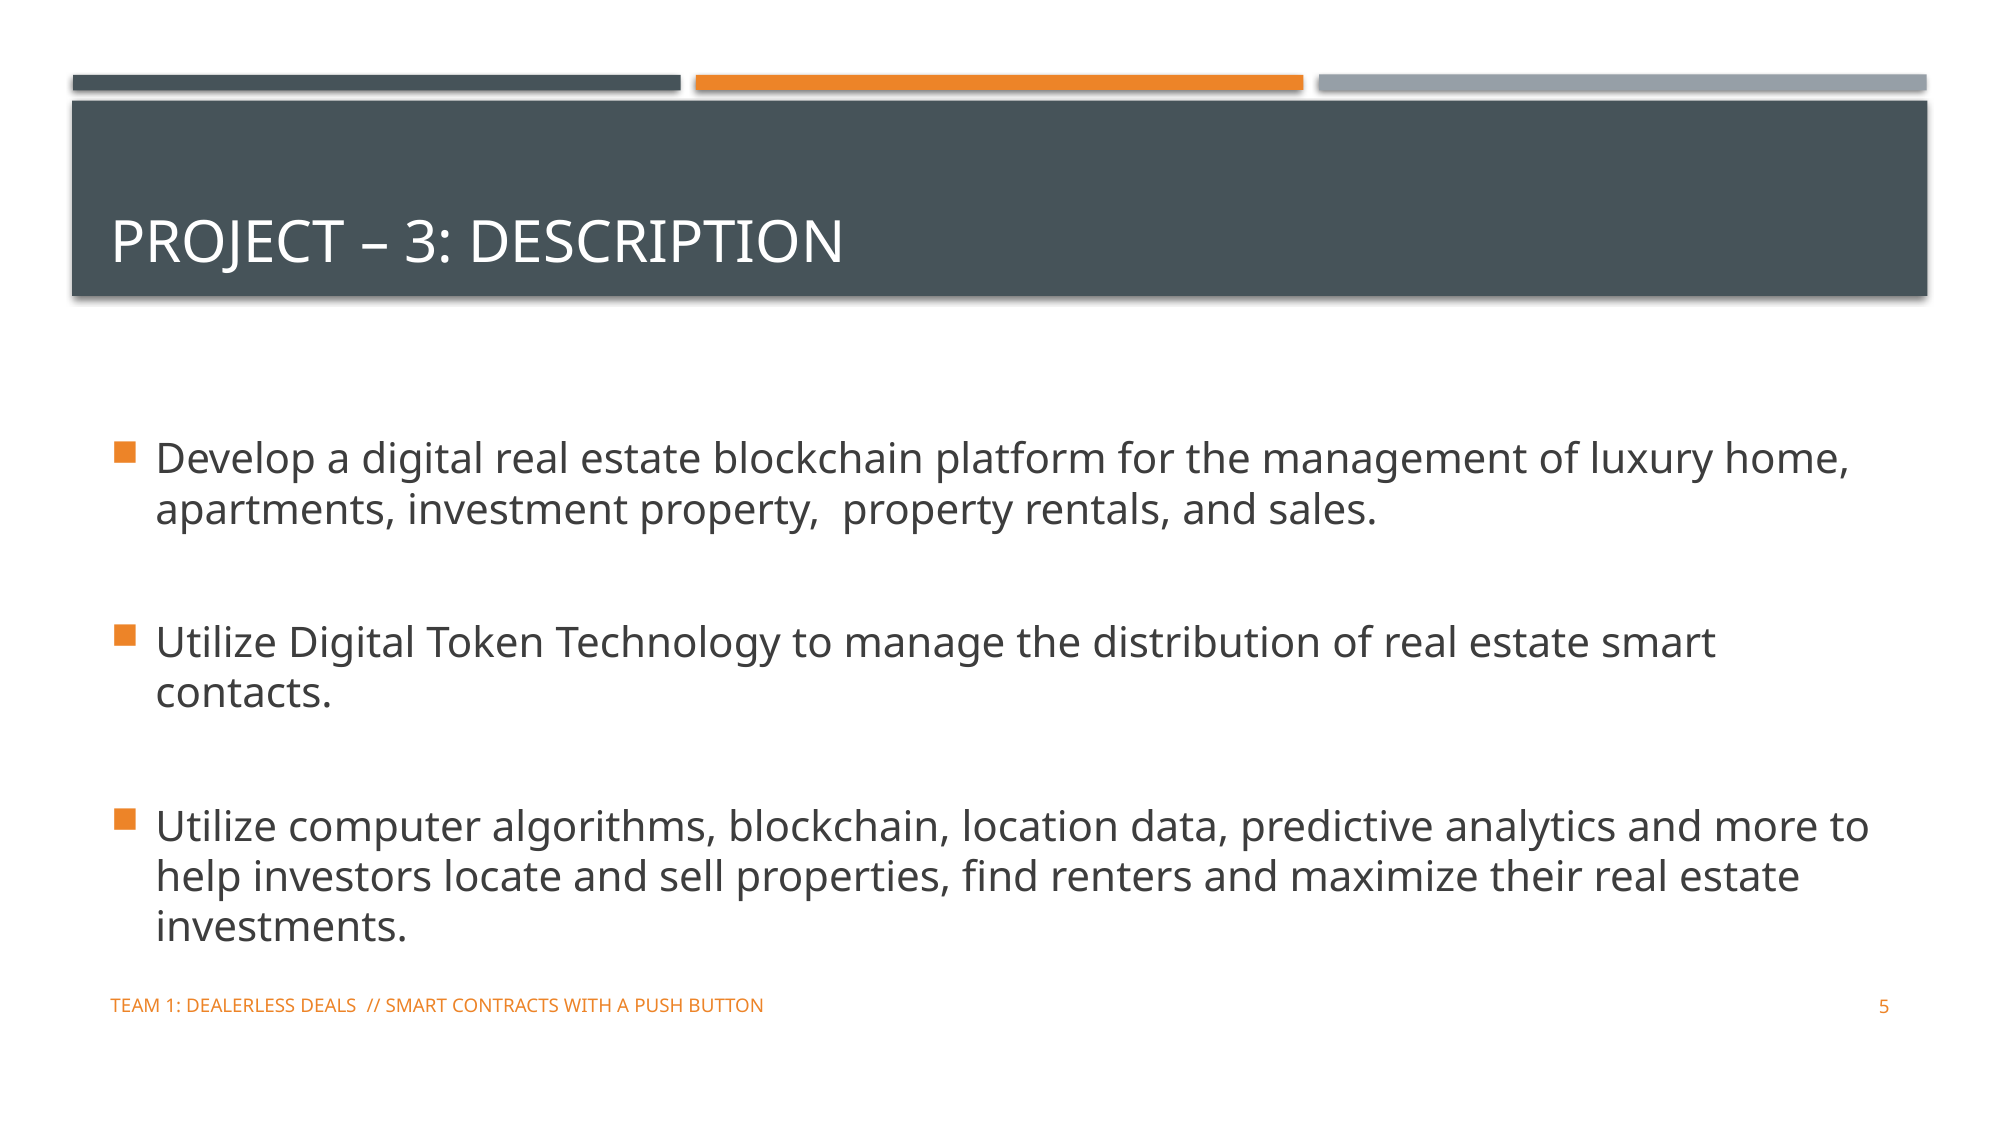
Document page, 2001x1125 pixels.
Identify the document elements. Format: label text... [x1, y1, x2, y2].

footer TEAM 1: Dealerless Deals // Smart Contracts with a Push Button [95, 976, 1230, 1037]
list Develop a digital real estate blockchain platform for the management of luxury home, apartments, investment property, property rentals, and sales. Utilize Digital Token Technology to manage the distribution of real estate smart contacts. Utilize computer algorithms, blockchain, location data, predictive analytics and more to help investors locate and sell properties, find renters and maximize their real estate investments. [95, 357, 1905, 962]
title Project – 3: Description [95, 115, 1905, 282]
slide_number 5 [1732, 977, 1905, 1037]
